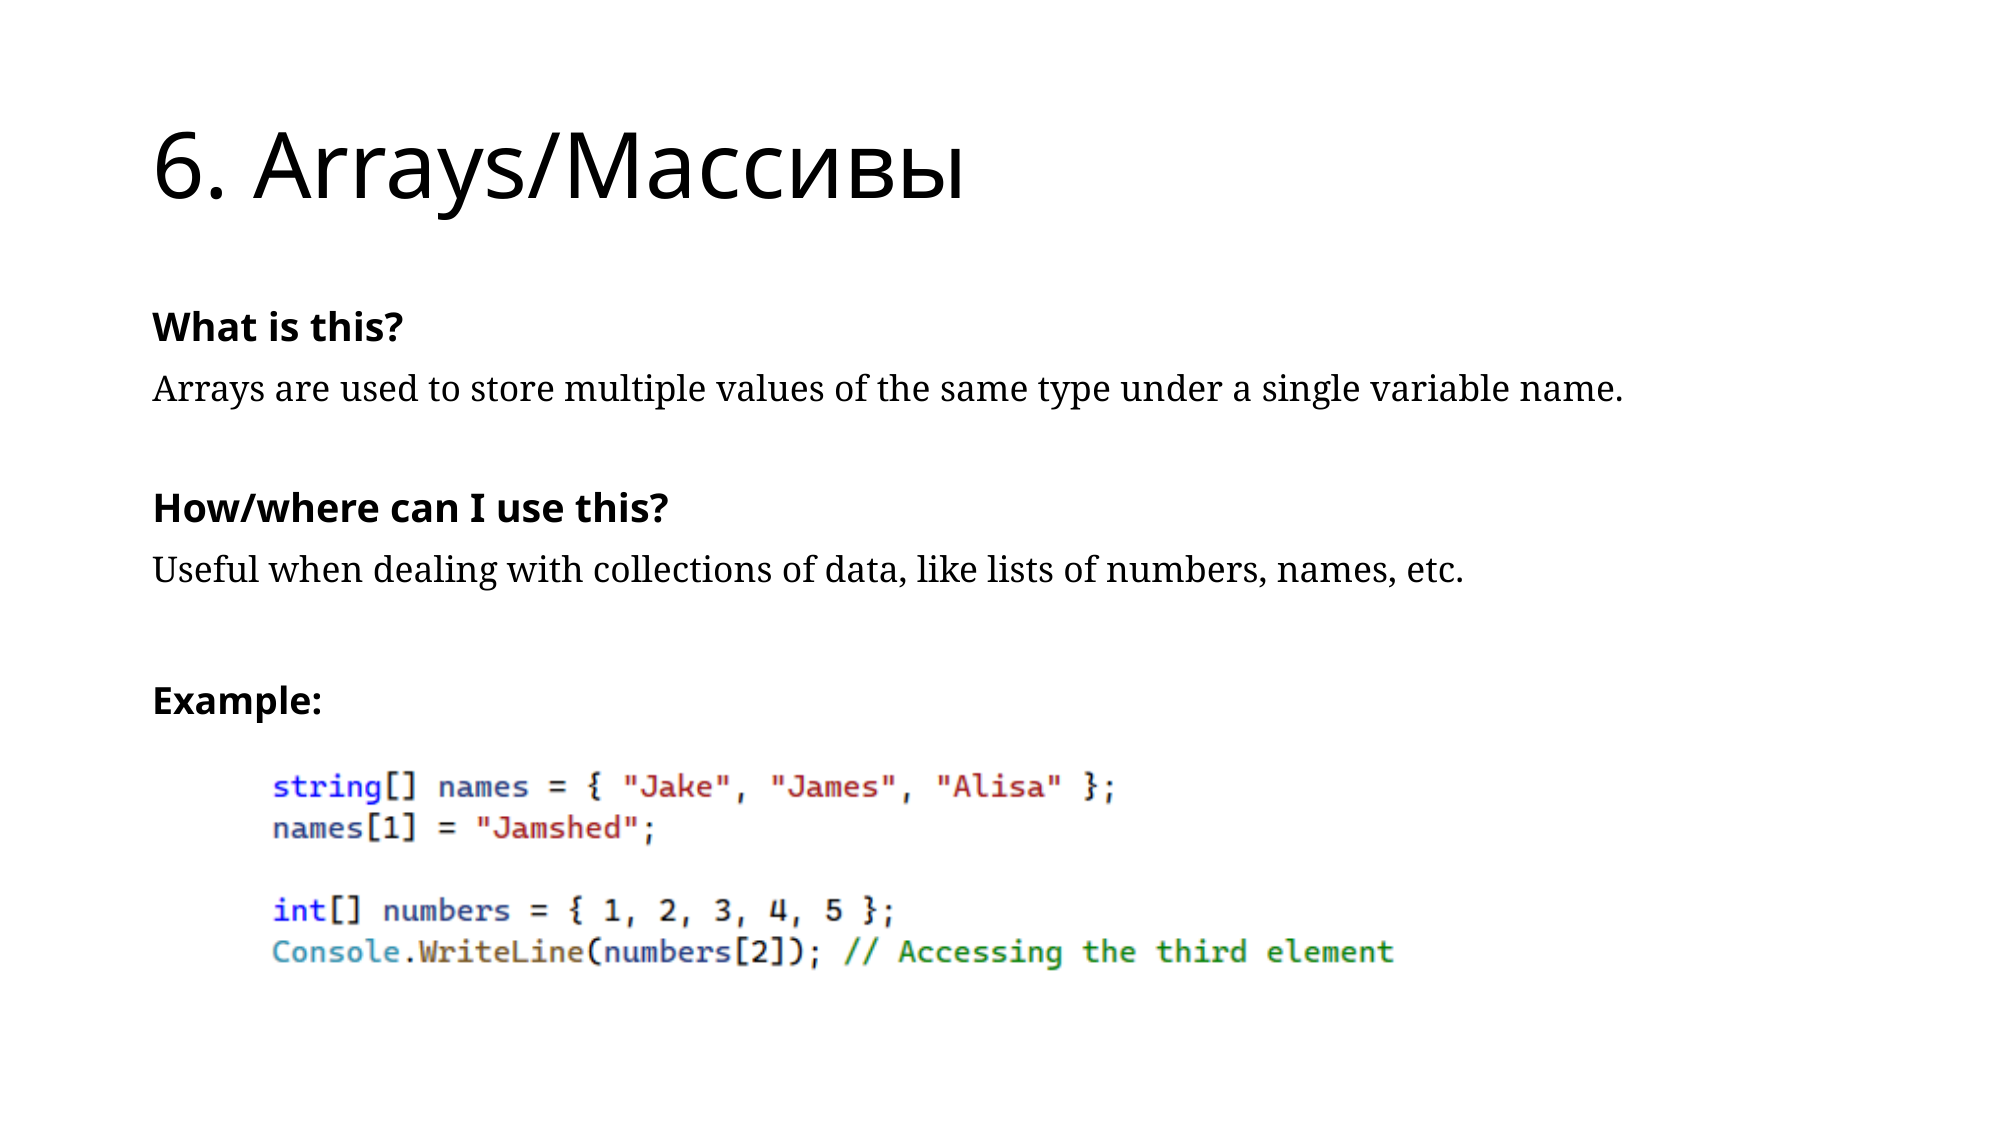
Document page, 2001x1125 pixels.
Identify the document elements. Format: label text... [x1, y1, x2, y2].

picture [250, 752, 1433, 1003]
text_box Example: [137, 669, 721, 730]
title 6. Arrays/Массивы [137, 59, 1863, 278]
list What is this? Arrays are used to store multiple values of the same type under a single variable name. How/where can I use this? Useful when dealing with collections of data, like lists of numbers, names, etc. [137, 299, 1863, 648]
